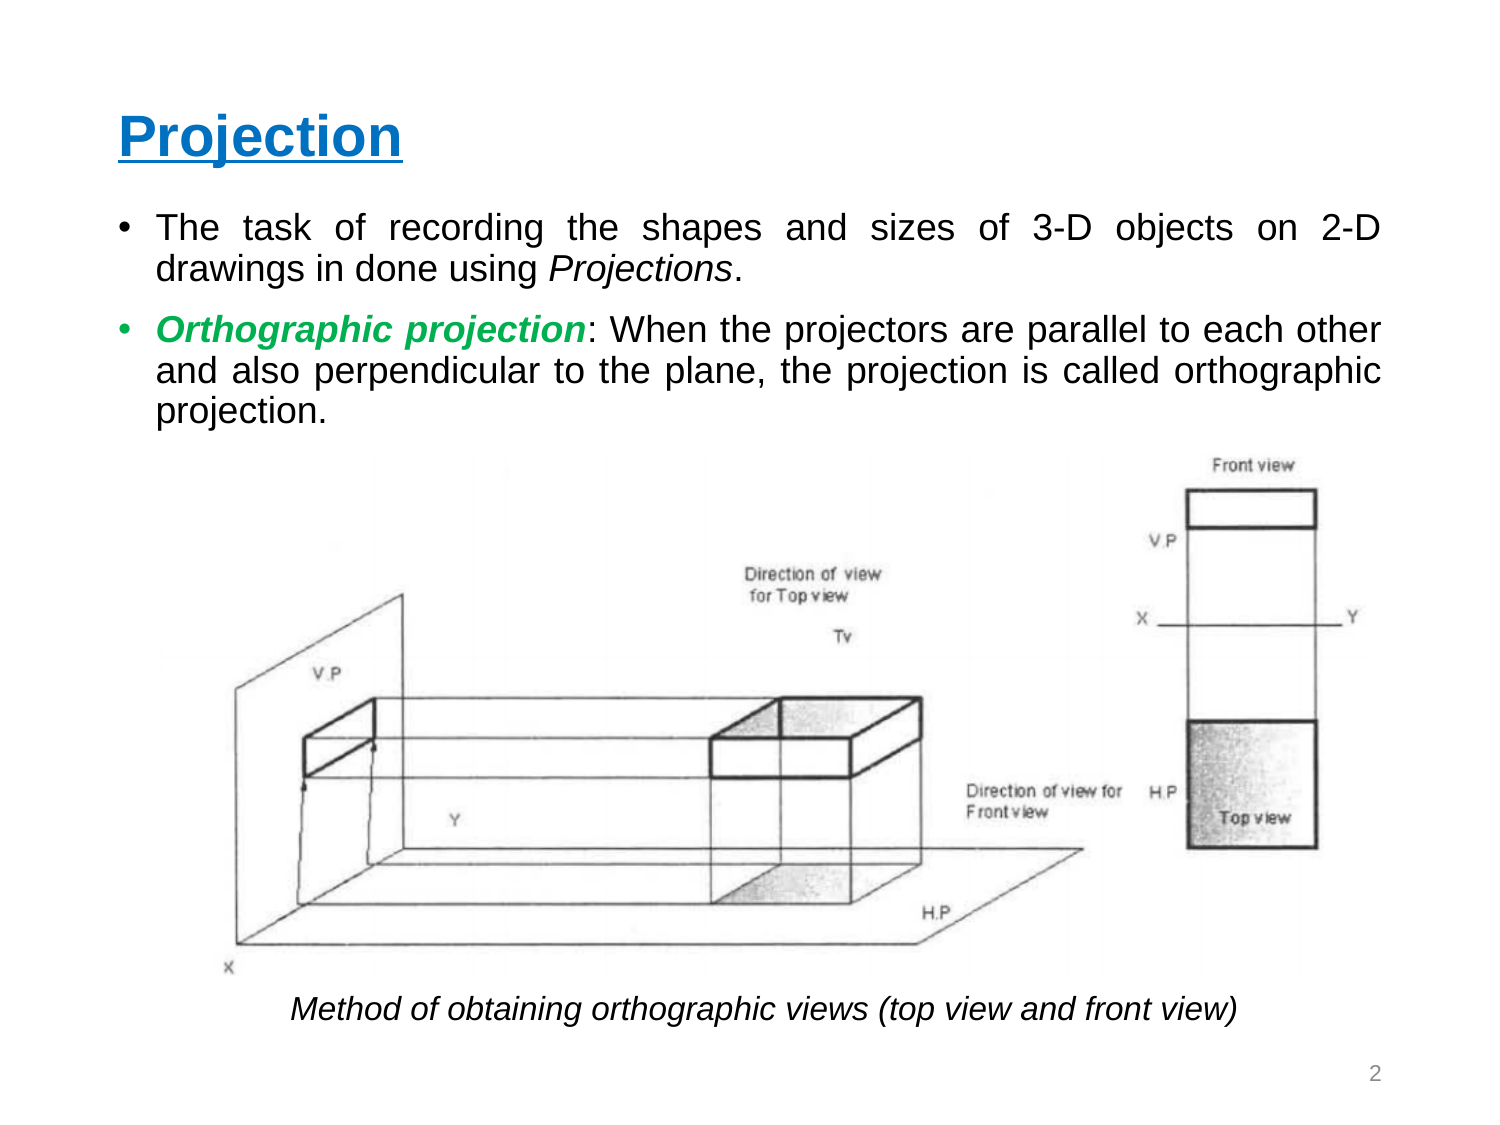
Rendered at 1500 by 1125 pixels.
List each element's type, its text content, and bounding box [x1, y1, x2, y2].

title Projection [103, 75, 1397, 200]
list The task of recording the shapes and sizes of 3-D objects on 2-D drawings in done using Projections. Orthographic projection: When the projectors are parallel to each other and also perpendicular to the plane, the projection is called orthographic projection. [103, 200, 1397, 915]
text_box Method of obtaining orthographic views (top view and front view) [275, 979, 1255, 1035]
slide_number 2 [1059, 1042, 1397, 1103]
picture [159, 453, 1371, 976]
